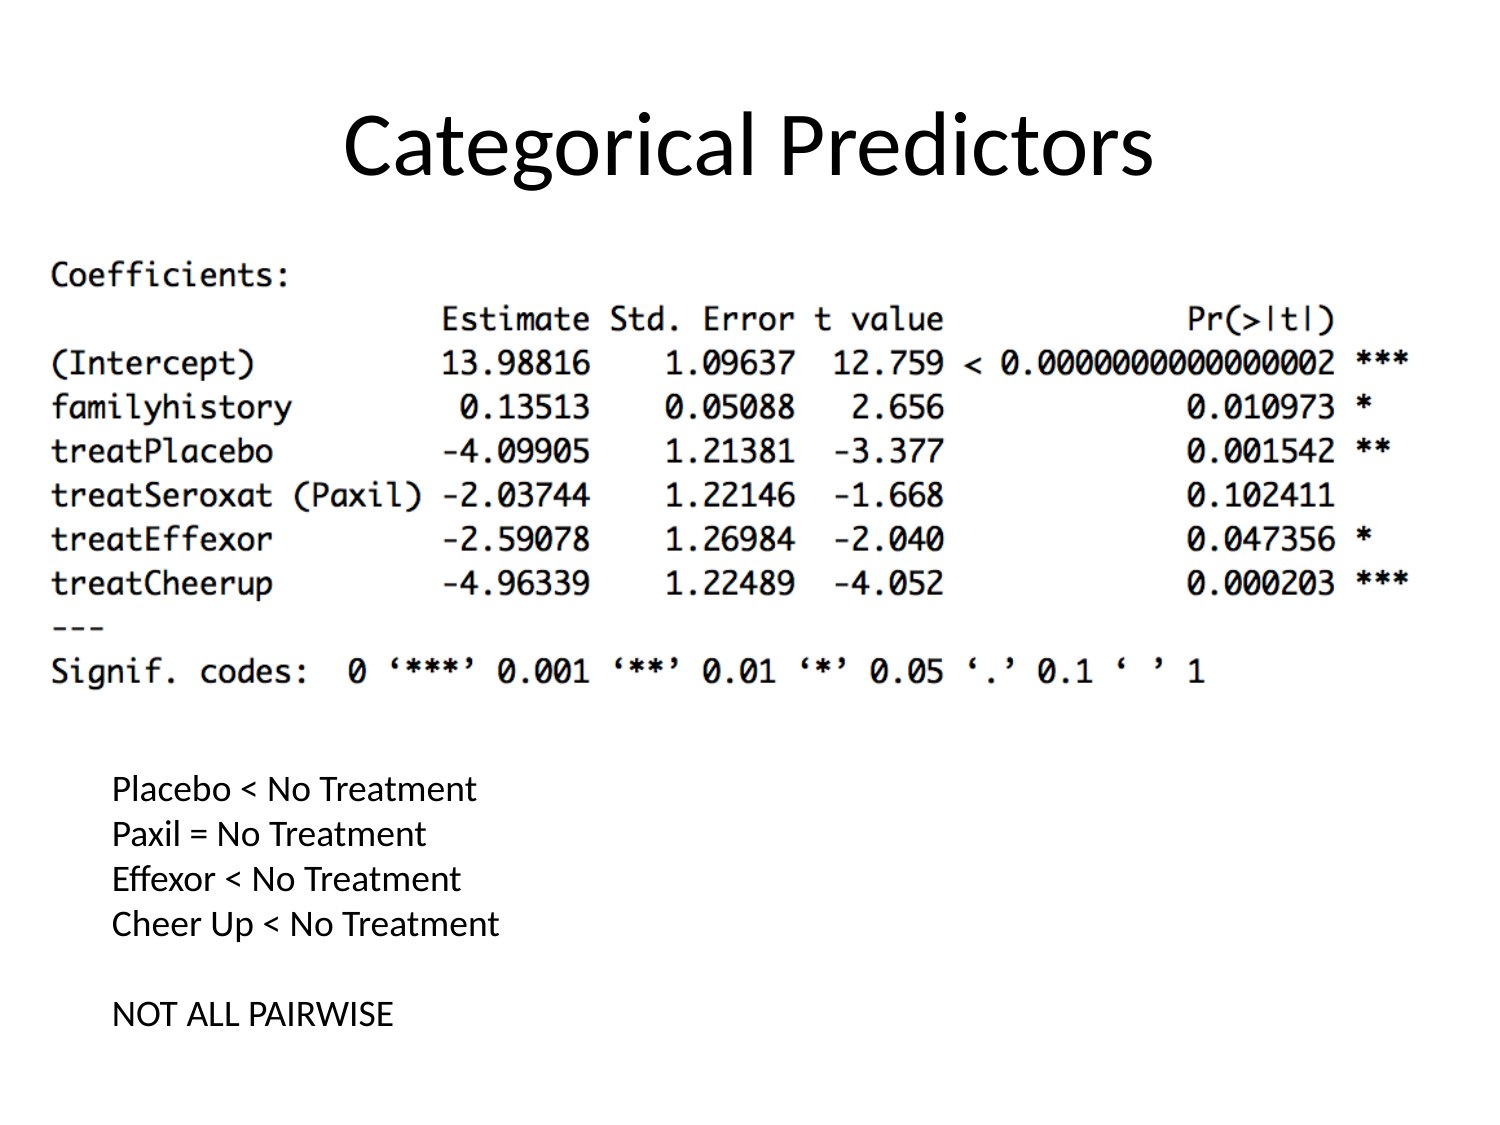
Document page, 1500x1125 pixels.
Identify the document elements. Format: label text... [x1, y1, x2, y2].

text_box Placebo < No Treatment Paxil = No Treatment Effexor < No Treatment Cheer Up < No Treatment NOT ALL PAIRWISE [97, 756, 516, 1042]
picture [35, 232, 1500, 727]
title Categorical Predictors [75, 45, 1425, 230]
